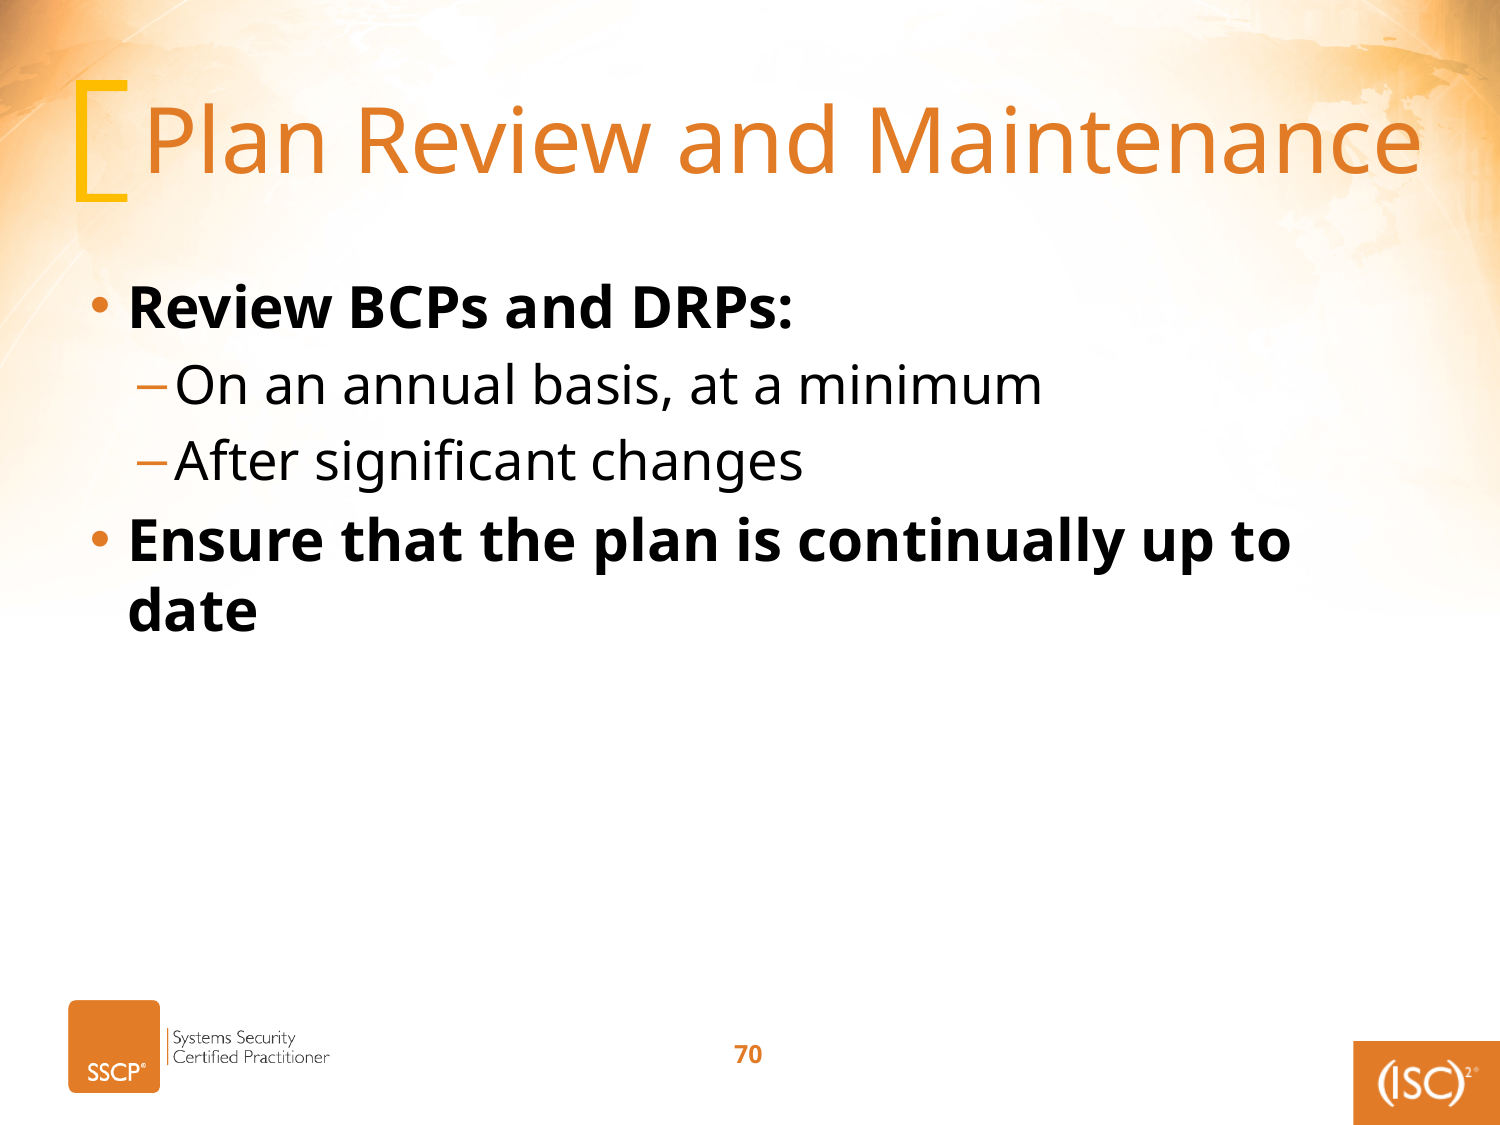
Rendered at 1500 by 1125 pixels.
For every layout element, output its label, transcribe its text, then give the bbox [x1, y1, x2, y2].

title Plan Review and Maintenance [127, 75, 1443, 213]
list Review BCPs and DRPs: On an annual basis, at a minimum After significant changes Ensure that the plan is continually up to date [75, 262, 1425, 967]
picture [60, 993, 417, 1100]
picture [0, 0, 1500, 615]
